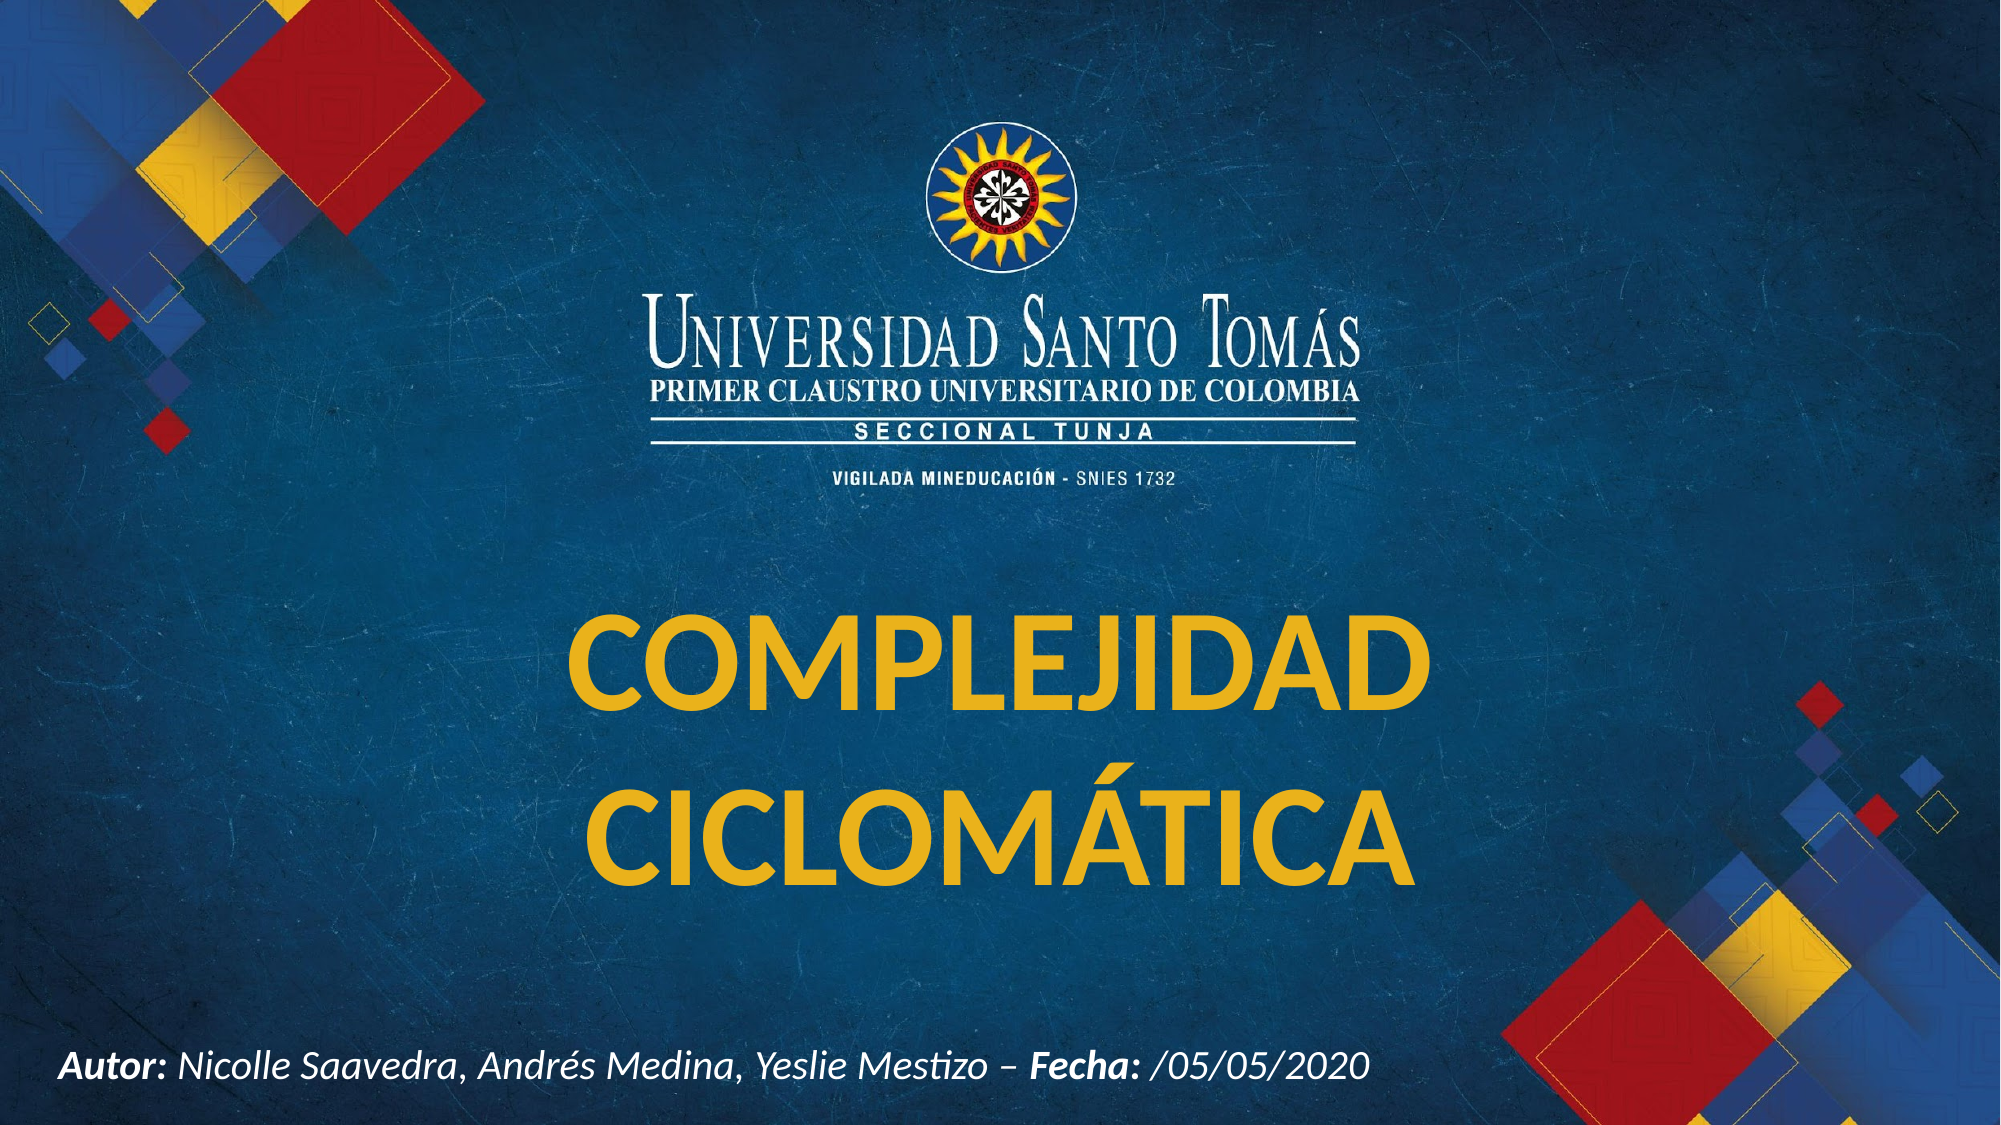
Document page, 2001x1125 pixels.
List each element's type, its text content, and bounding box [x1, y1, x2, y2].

picture [0, 0, 2001, 1125]
text_box COMPLEJIDAD CICLOMÁTICA [260, 557, 1740, 923]
text_box Autor: Nicolle Saavedra, Andrés Medina, Yeslie Mestizo – Fecha: /05/05/2020 [43, 1030, 1485, 1096]
